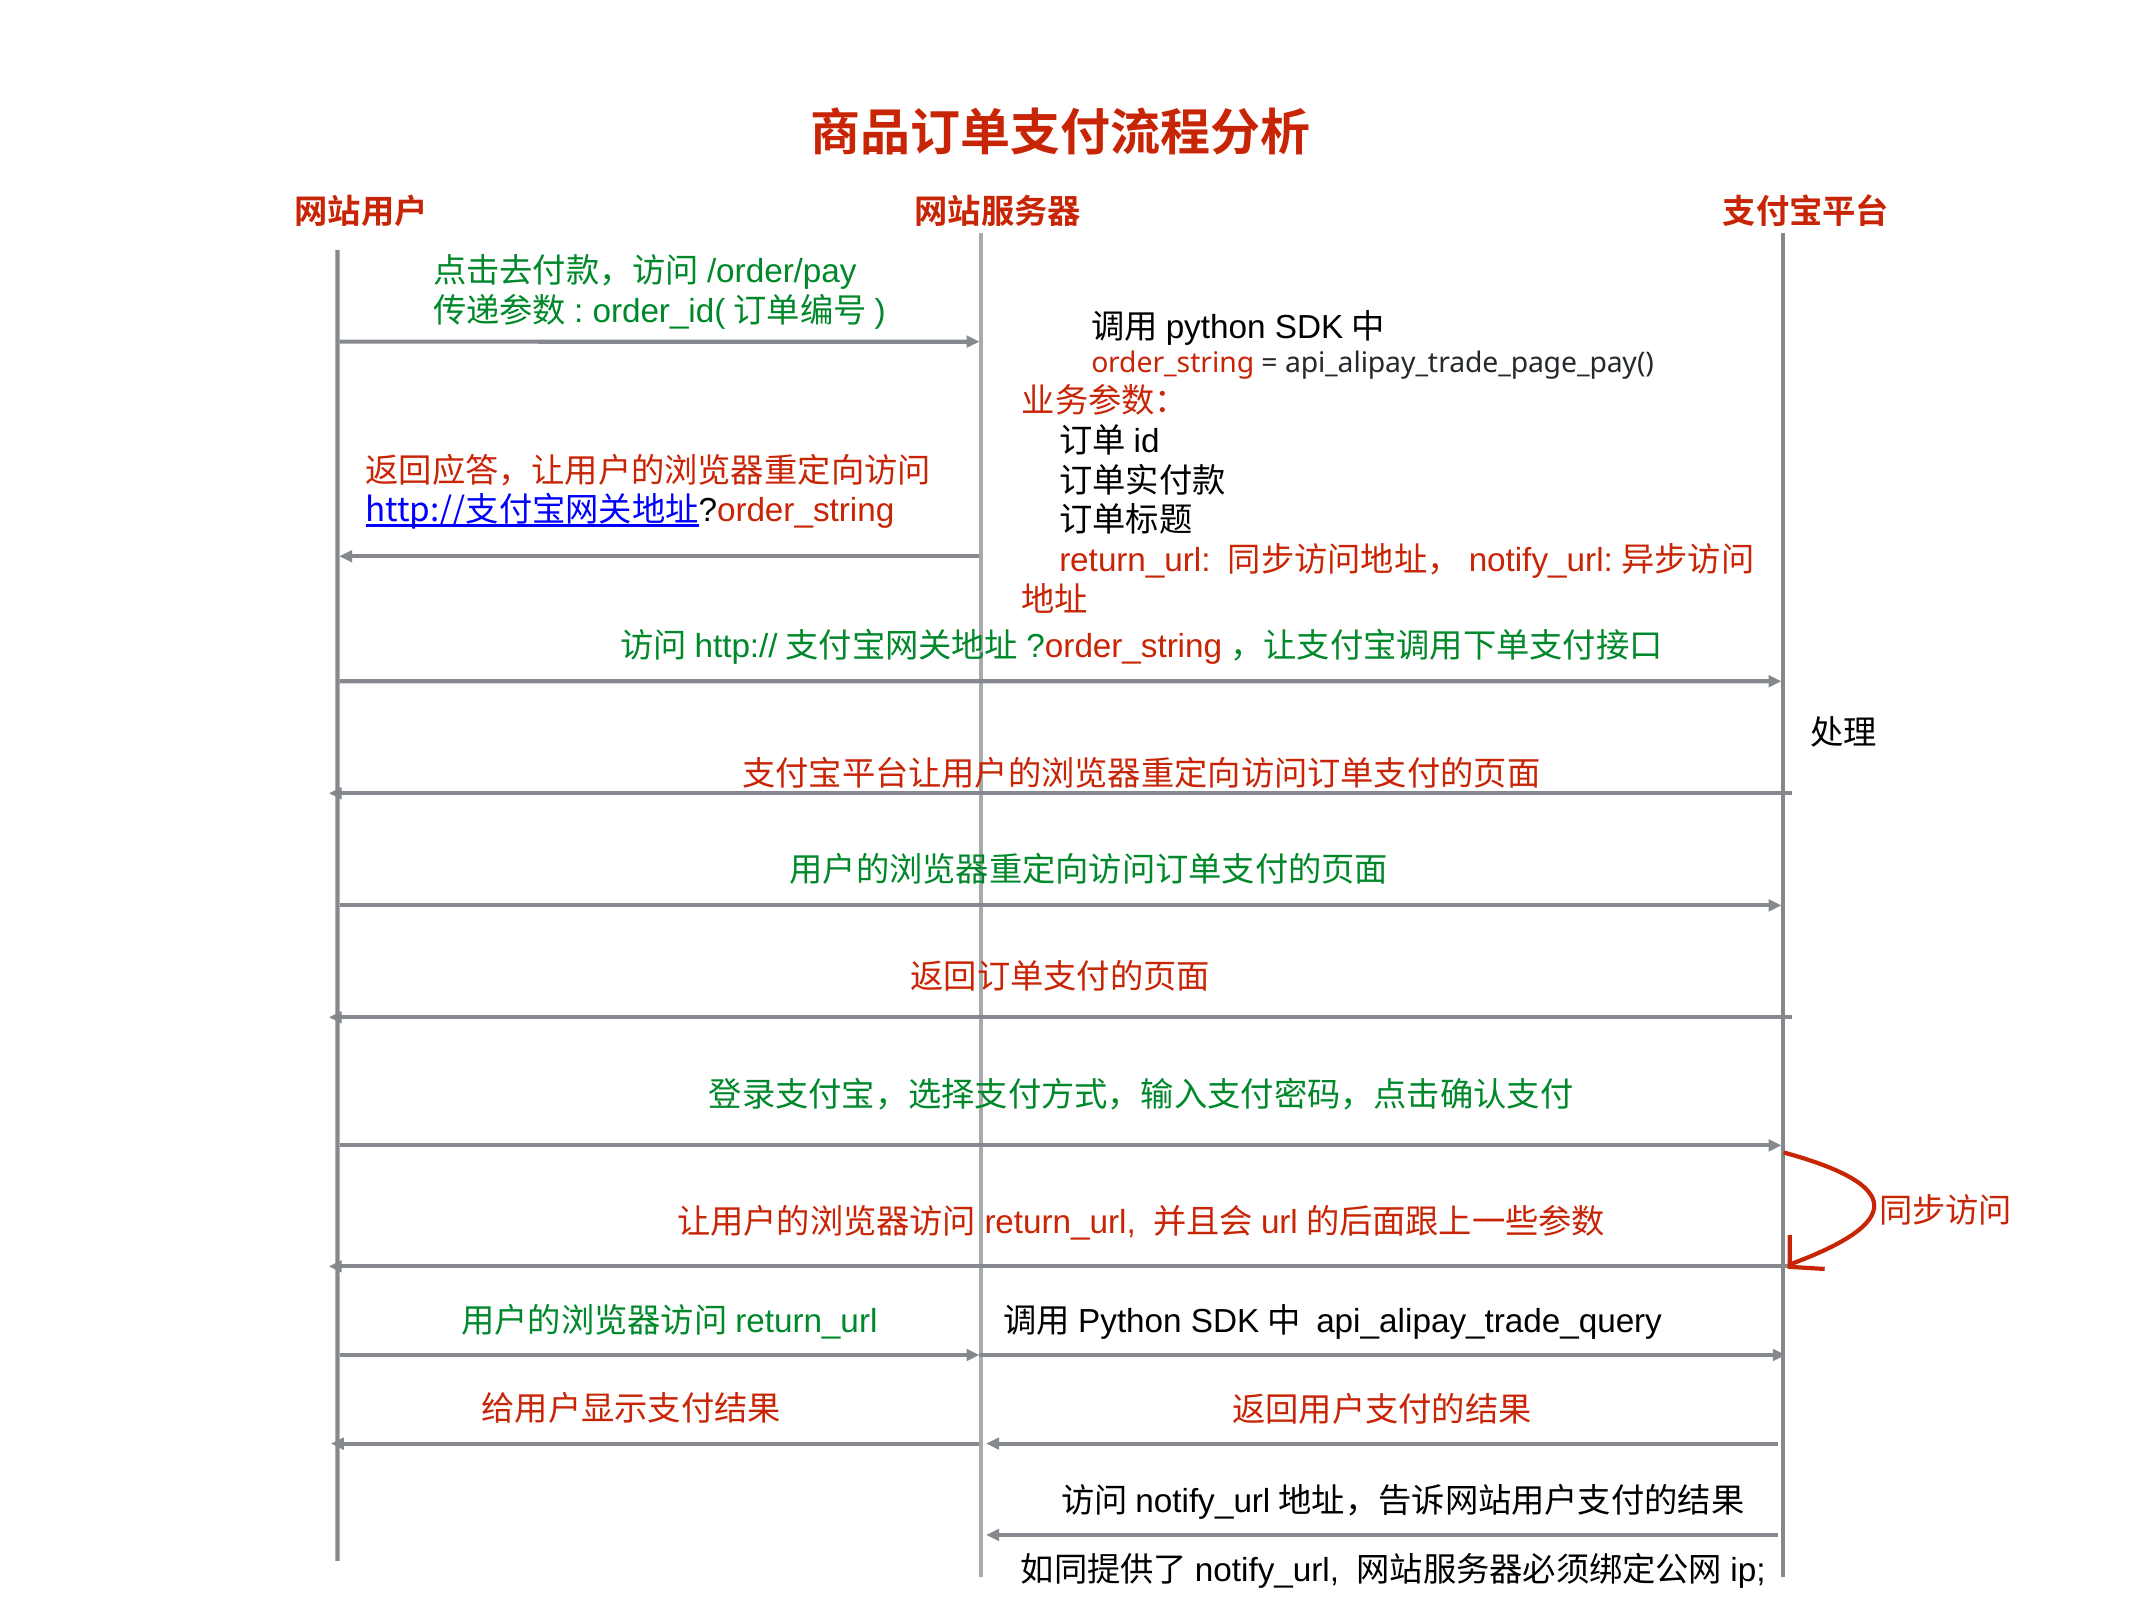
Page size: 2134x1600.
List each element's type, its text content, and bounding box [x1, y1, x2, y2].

text_box 返回用户支付的结果 [1224, 1380, 1541, 1437]
text_box [339, 675, 1782, 688]
text_box [979, 1348, 1786, 1362]
text_box 支付宝平台 [1714, 182, 1898, 239]
text_box 调用python SDK中 order_string = api_alipay_trade_page_pay() [1083, 296, 1663, 387]
text_box 用户的浏览器重定向访问订单支付的页面 [781, 839, 1397, 897]
text_box 如同提供了notify_url, 网站服务器必须绑定公网ip; [1012, 1540, 1774, 1597]
text_box [339, 550, 980, 563]
text_box [331, 1437, 980, 1450]
text_box [329, 1011, 1792, 1024]
text_box 网站用户 [286, 182, 437, 239]
text_box 返回应答，让用户的浏览器重定向访问 http://支付宝网关地址?order_string [357, 440, 940, 545]
text_box 点击去付款，访问/order/pay 传递参数: order_id(订单编号) [424, 241, 894, 338]
text_box 让用户的浏览器访问return_url, 并且会url的后面跟上一些参数 [669, 1191, 1614, 1249]
text_box 给用户显示支付结果 [473, 1378, 790, 1436]
text_box [1783, 1152, 1870, 1266]
text_box 用户的浏览器访问return_url [453, 1290, 886, 1348]
text_box 商品订单支付流程分析 [801, 92, 1319, 170]
text_box 支付宝平台让用户的浏览器重定向访问订单支付的页面 [733, 743, 1549, 801]
text_box [986, 1528, 1778, 1542]
text_box 访问notify_url地址，告诉网站用户支付的结果 [1052, 1471, 1753, 1528]
text_box [329, 787, 733, 800]
text_box 同步访问 [1870, 1180, 2021, 1237]
text_box [329, 1260, 1789, 1273]
text_box 网站服务器 [906, 182, 1090, 239]
text_box 登录支付宝，选择支付方式，输入支付密码，点击确认支付 [700, 1065, 1582, 1122]
text_box [339, 1139, 1782, 1152]
text_box 返回订单支付的页面 [902, 947, 1219, 1004]
text_box [1789, 1235, 1825, 1269]
text_box 业务参数： 订单id 订单实付款 订单标题 return_url: 同步访问地址，notify_url:异步访问地址 [1013, 390, 1792, 607]
text_box 访问http://支付宝网关地址?order_string，让支付宝调用下单支付接口 [611, 615, 1671, 673]
text_box [339, 335, 980, 348]
text_box [339, 1348, 980, 1362]
text_box [986, 1437, 1778, 1450]
text_box 处理 [1802, 702, 1886, 760]
text_box [339, 899, 1782, 912]
text_box 调用Python SDK中 api_alipay_trade_query [995, 1290, 1671, 1348]
